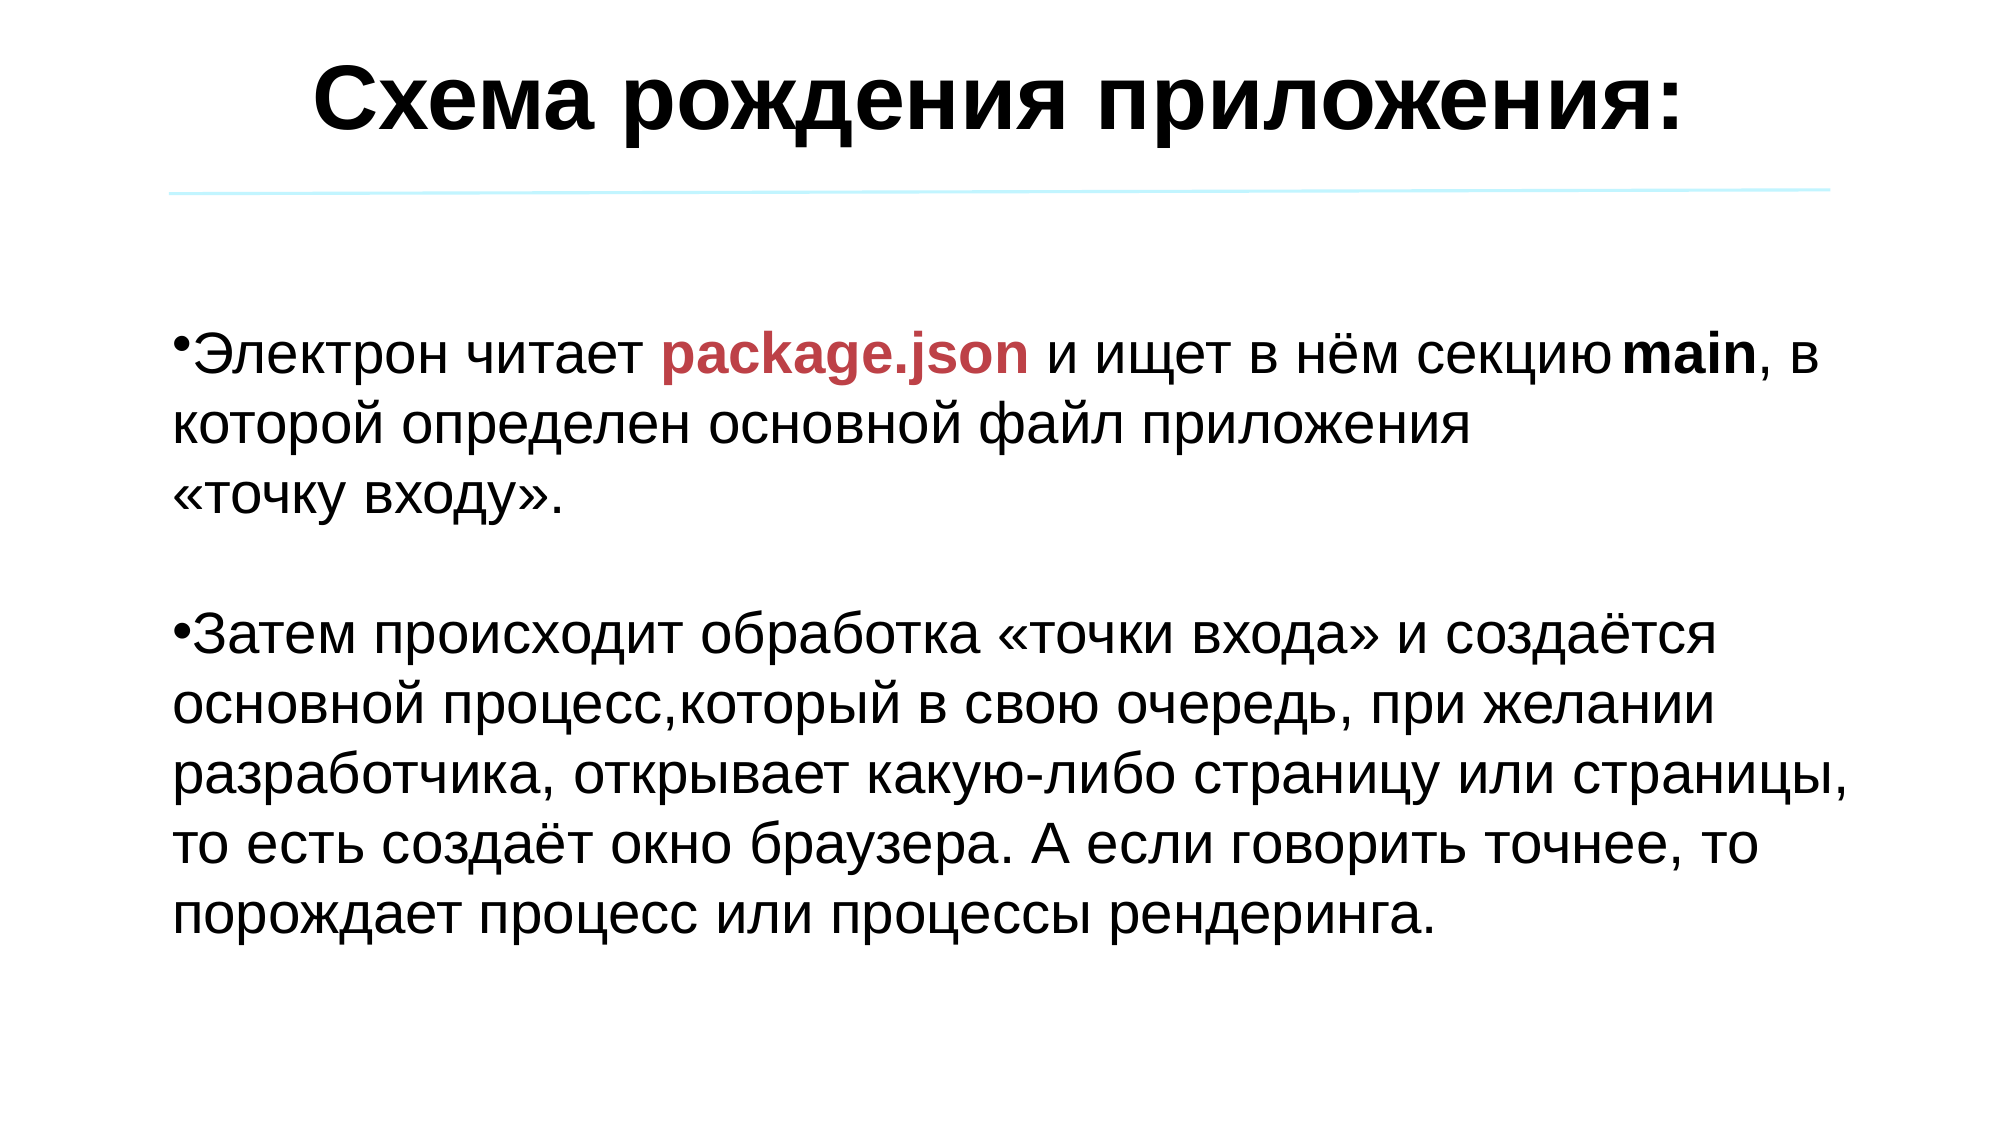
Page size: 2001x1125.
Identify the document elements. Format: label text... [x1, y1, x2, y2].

title Схема рождения приложения: [0, 0, 2000, 218]
list Электрон читает package.json и ищет в нём секцию main, в которой определен основной файл приложения «точку входу». Затем происходит обработка «точки входа» и создаётся основной процесс,который в свою очередь, при желании разработчика, открывает какую-либо страницу или страницы, то есть создаёт окно браузера. А если говорить точнее, то порождает процесс или процессы рендеринга. [169, 262, 1909, 953]
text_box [168, 189, 1831, 194]
